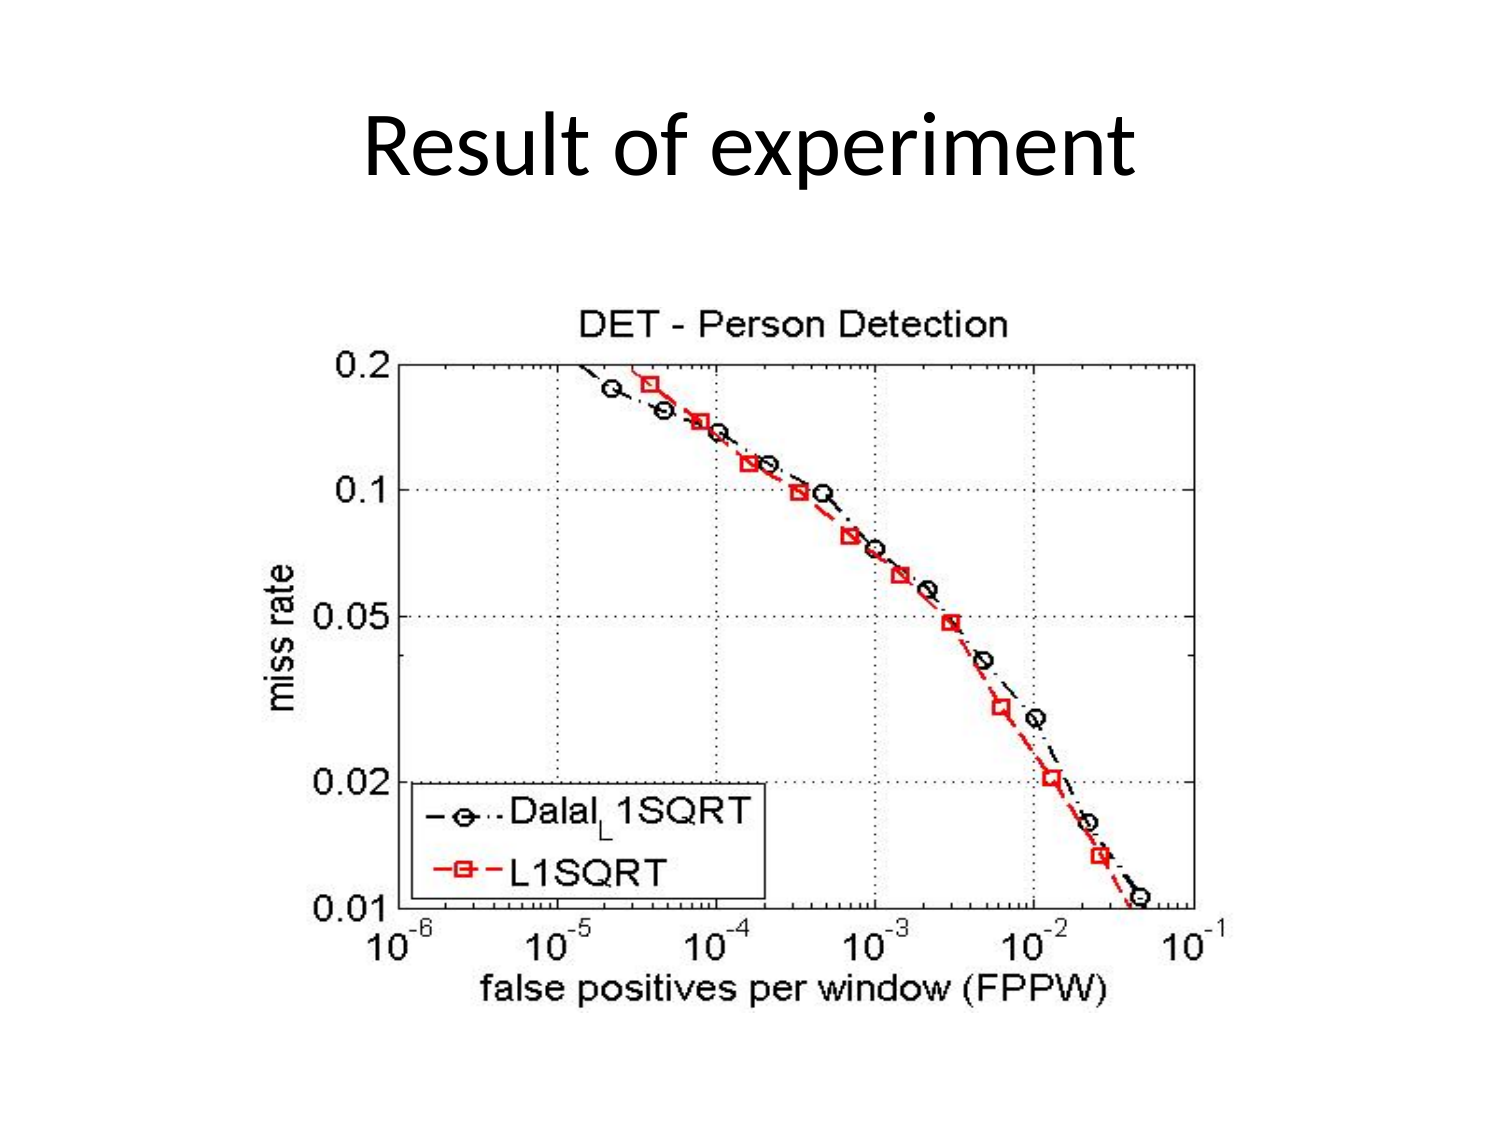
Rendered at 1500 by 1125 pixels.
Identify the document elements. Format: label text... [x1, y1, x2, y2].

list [249, 306, 1263, 1013]
title Result of experiment [75, 45, 1425, 233]
